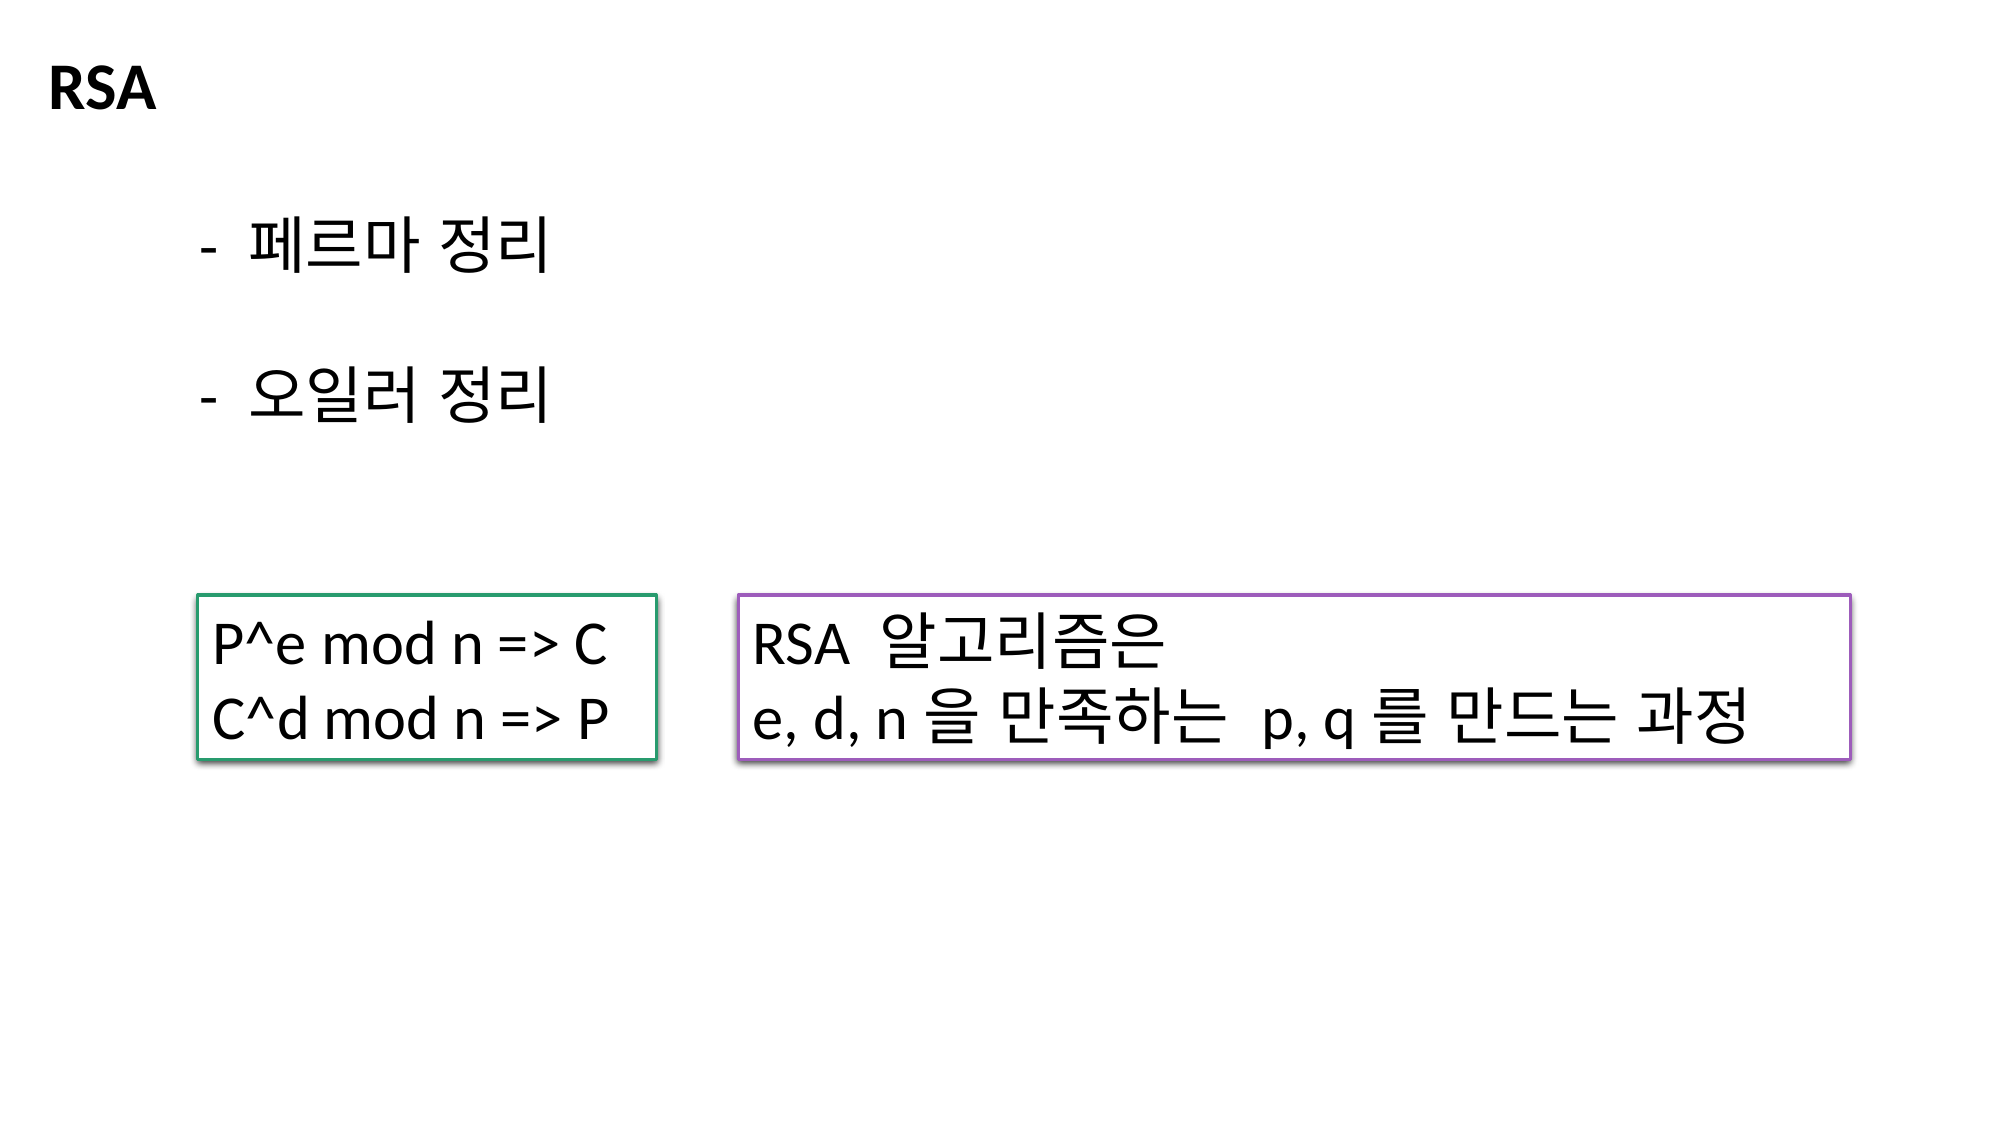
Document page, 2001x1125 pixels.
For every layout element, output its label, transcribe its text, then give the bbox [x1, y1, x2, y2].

text_box RSA 알고리즘은 e, d, n을 만족하는 p, q를 만드는 과정 [737, 593, 1852, 761]
text_box - 페르마 정리 - 오일러 정리 [184, 199, 1370, 439]
text_box P^e mod n => C C^d mod n => P [196, 593, 658, 761]
text_box RSA [33, 35, 336, 130]
